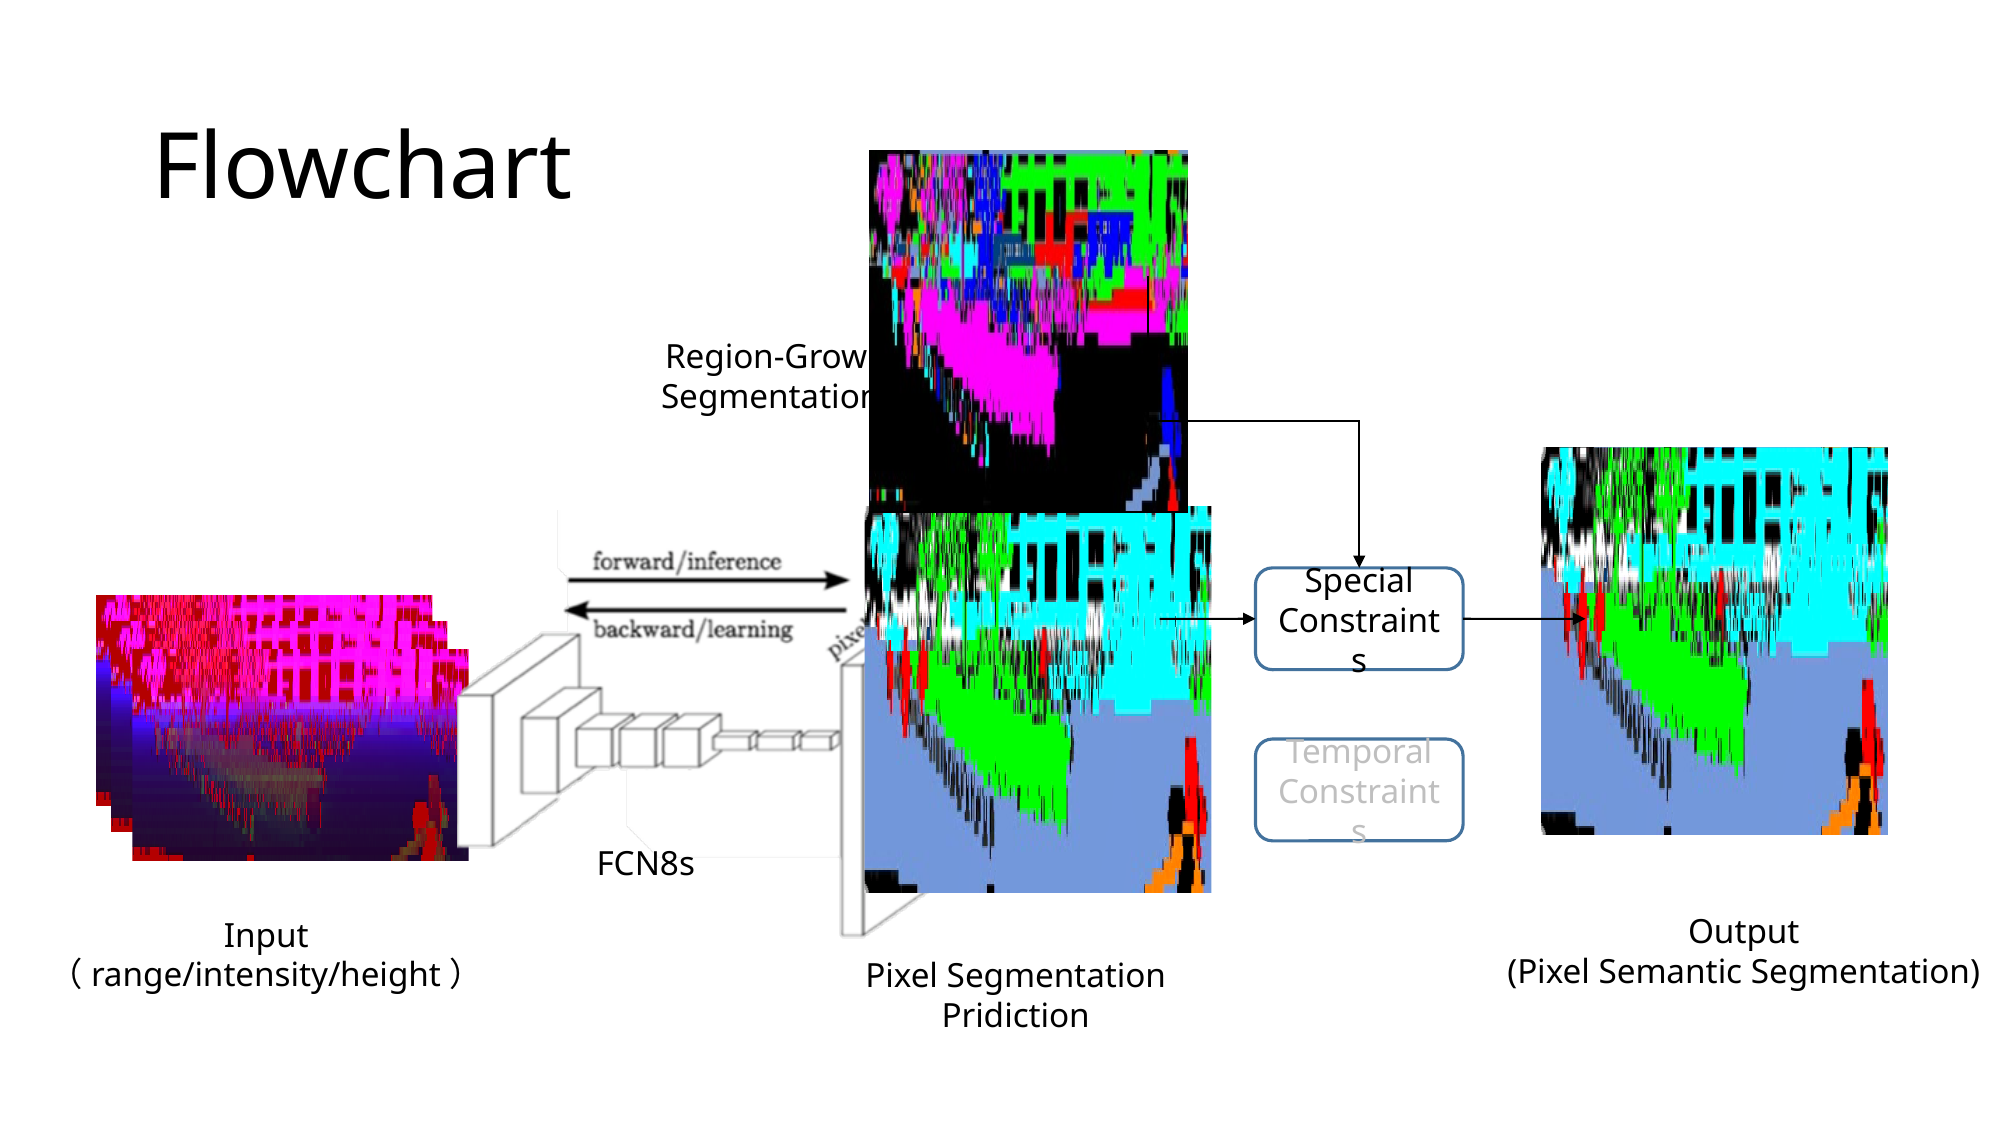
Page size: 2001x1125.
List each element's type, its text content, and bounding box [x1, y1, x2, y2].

title Flowchart [137, 59, 1863, 278]
text_box Special Constraints [1254, 566, 1465, 671]
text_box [96, 595, 457, 861]
text_box Region-Grow Segmentation [497, 327, 868, 423]
text_box Input （range/intensity/height） [0, 906, 533, 1001]
picture [457, 150, 1212, 968]
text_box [1107, 315, 1400, 528]
text_box Output (Pixel Semantic Segmentation) [1487, 903, 2000, 998]
picture [1541, 447, 1888, 835]
text_box Temporal Constraints [1254, 737, 1465, 842]
text_box Pixel Segmentation Pridiction [778, 946, 1254, 1042]
